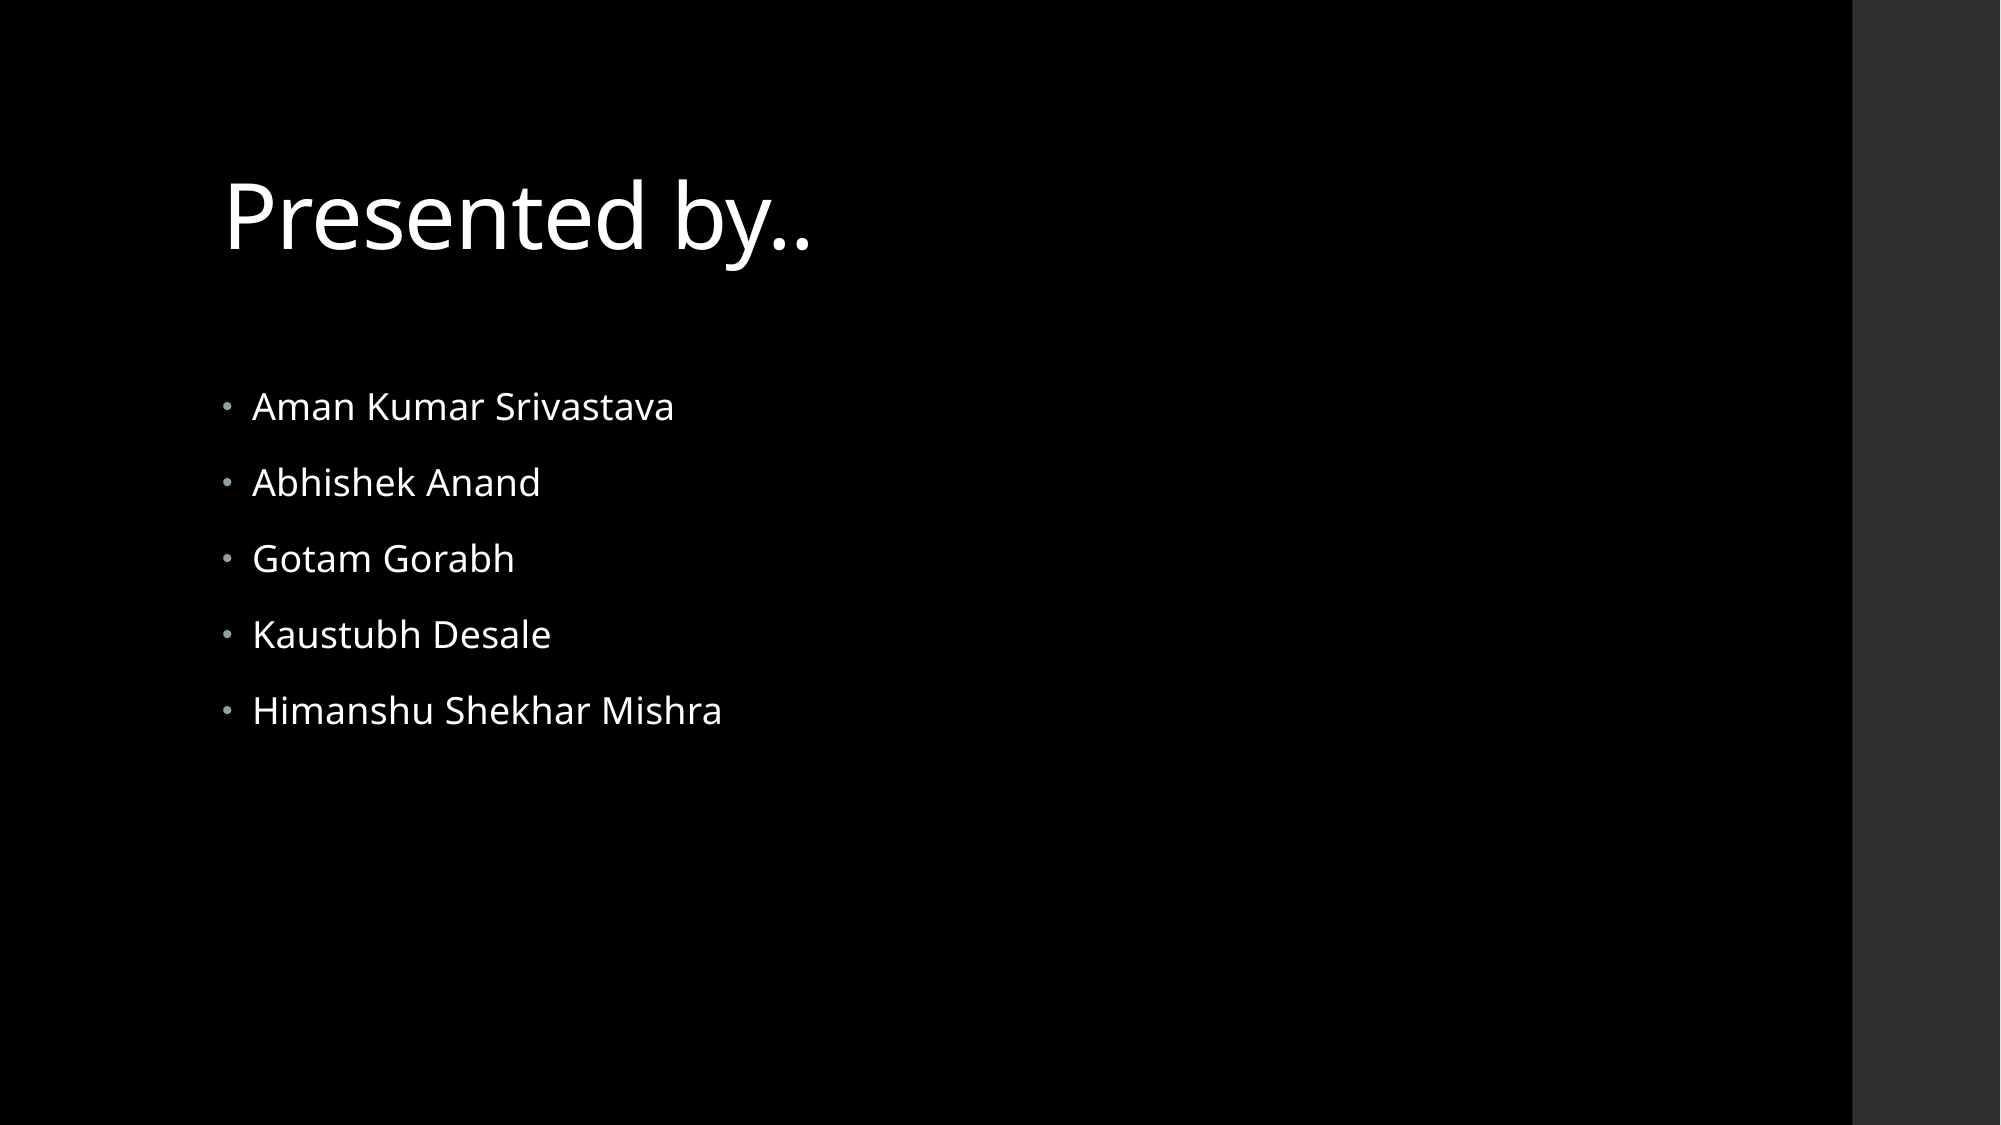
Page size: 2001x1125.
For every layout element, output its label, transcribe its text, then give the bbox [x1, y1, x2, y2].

list Aman Kumar Srivastava Abhishek Anand Gotam Gorabh Kaustubh Desale Himanshu Shekhar Mishra [206, 299, 1617, 1014]
title Presented by.. [206, 60, 1797, 278]
